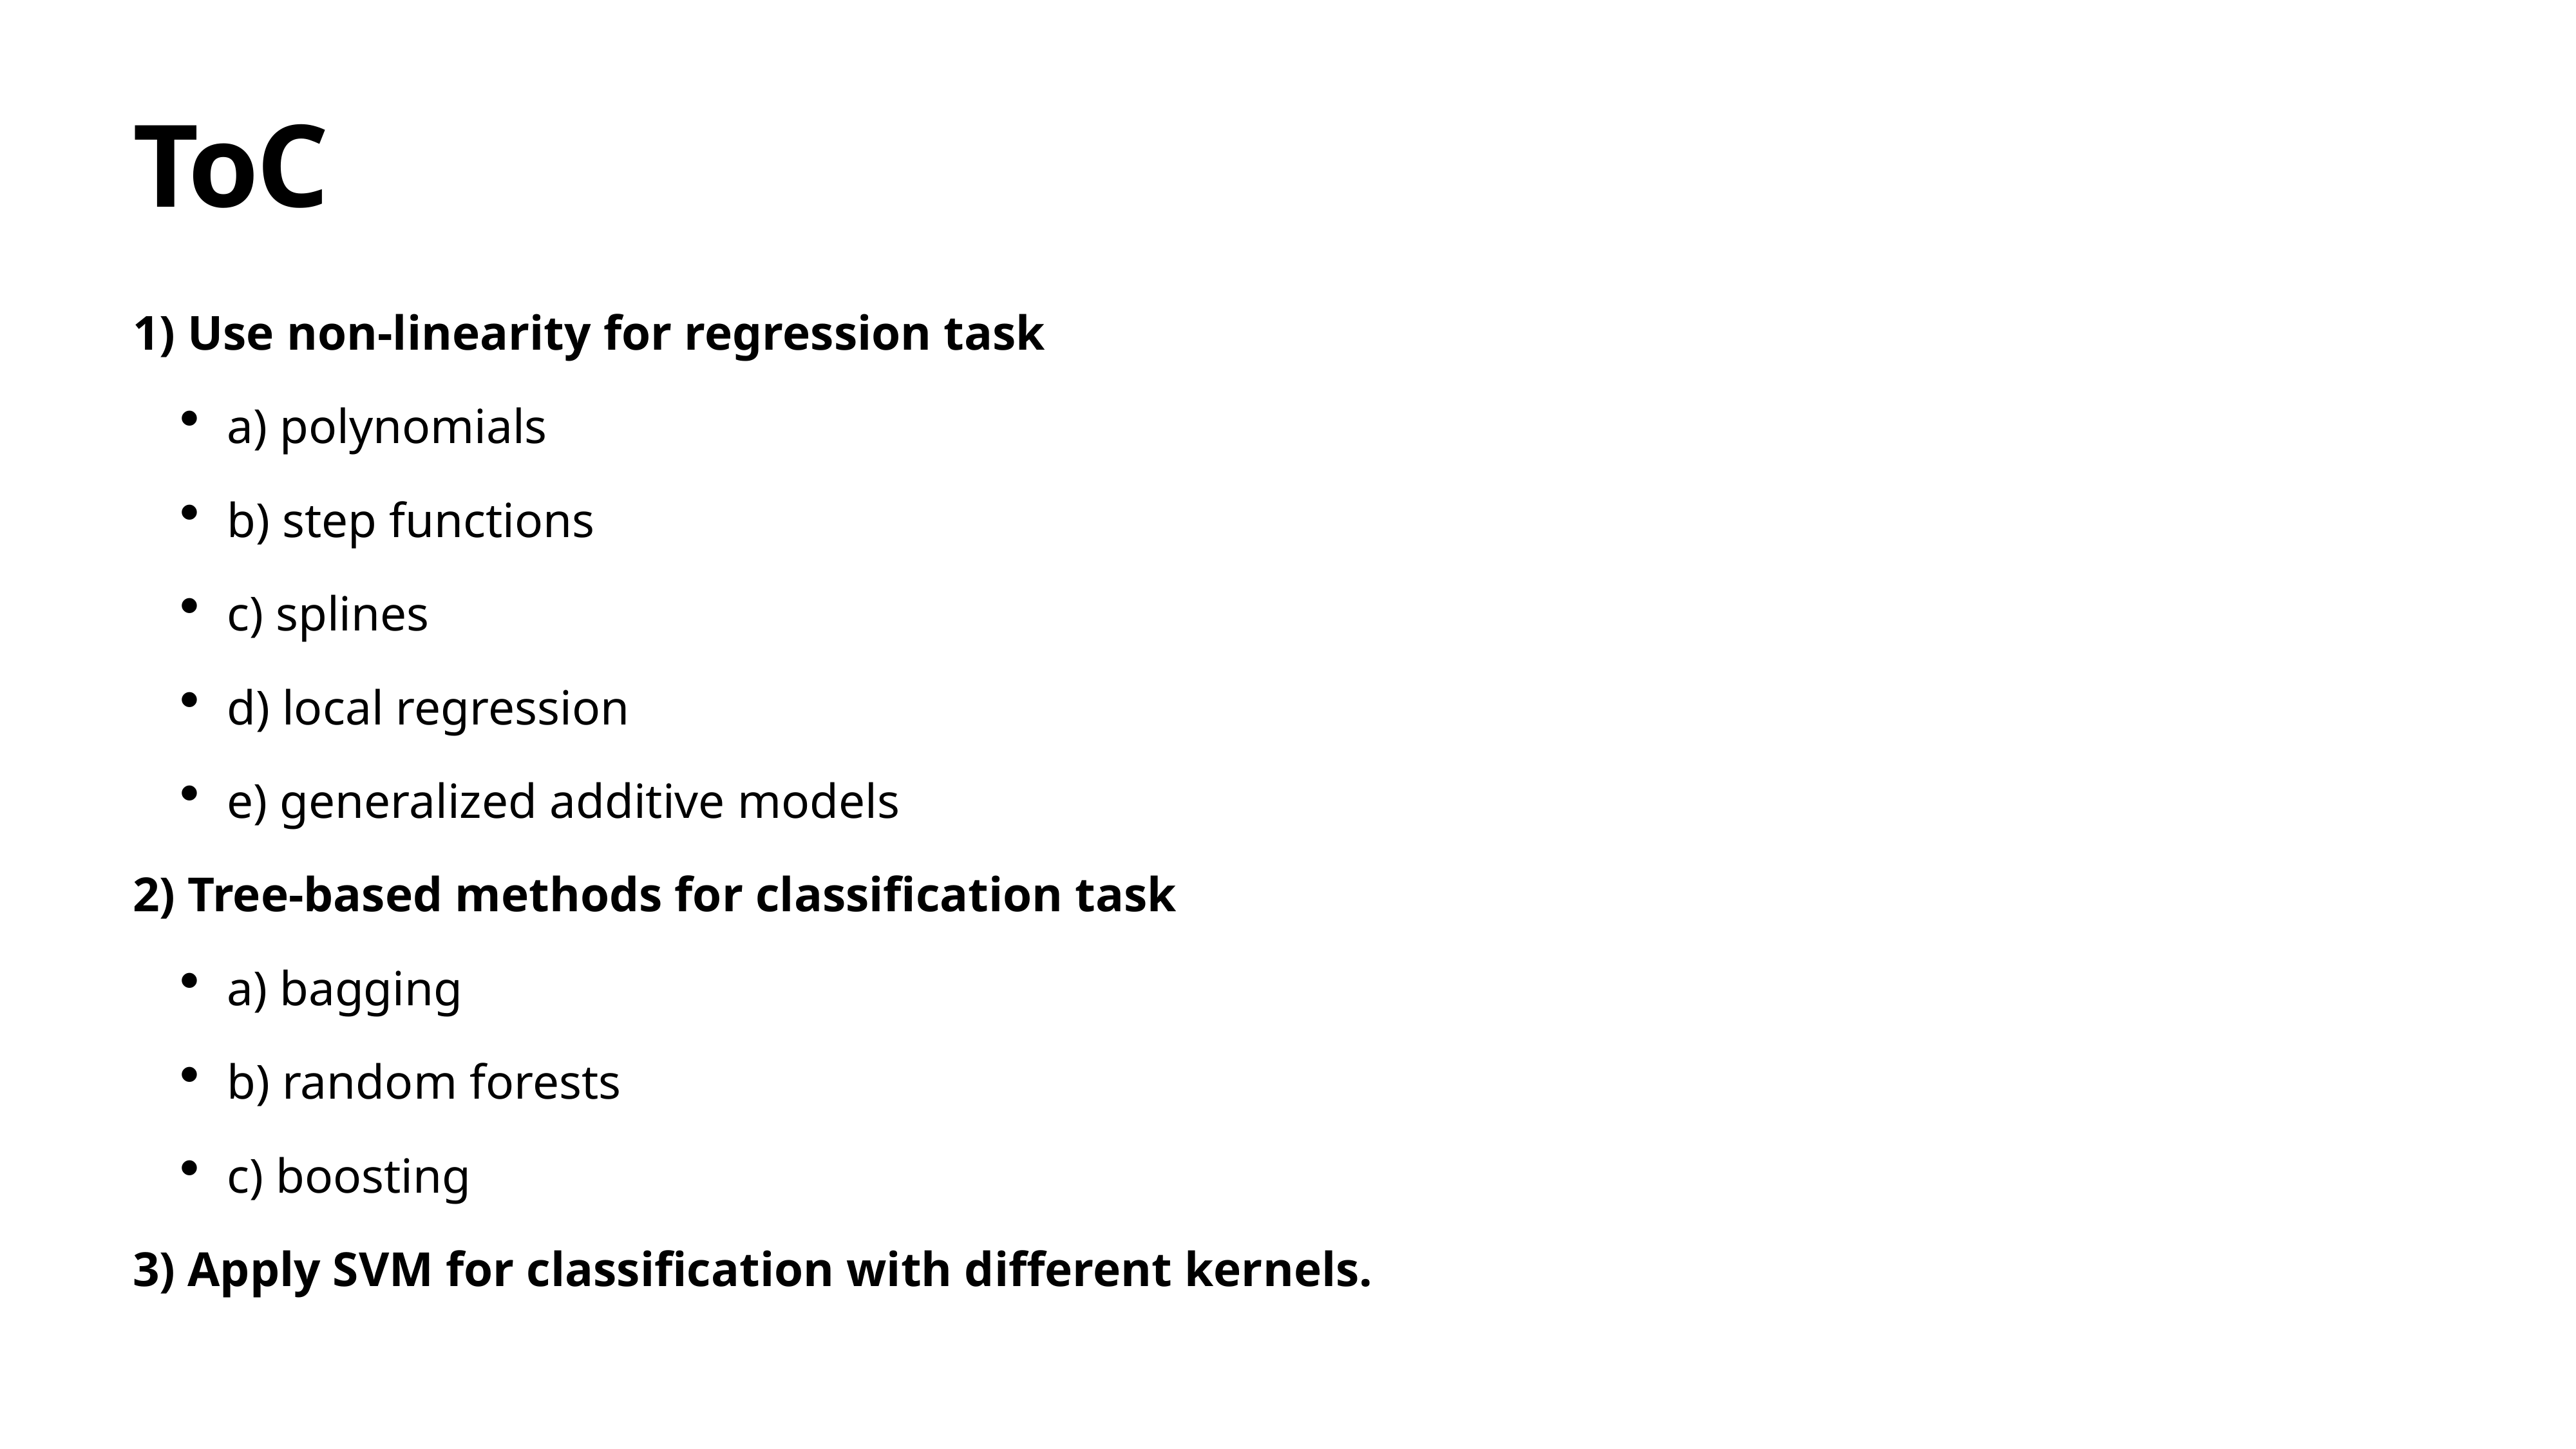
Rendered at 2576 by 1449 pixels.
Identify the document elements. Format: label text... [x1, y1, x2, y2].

title ToC [127, 113, 2449, 266]
list 1) Use non-linearity for regression task a) polynomials b) step functions c) splines d) local regression e) generalized additive models 2) Tree-based methods for classification task a) bagging b) random forests c) boosting 3) Apply SVM for classification with different kernels. [127, 303, 2449, 1321]
